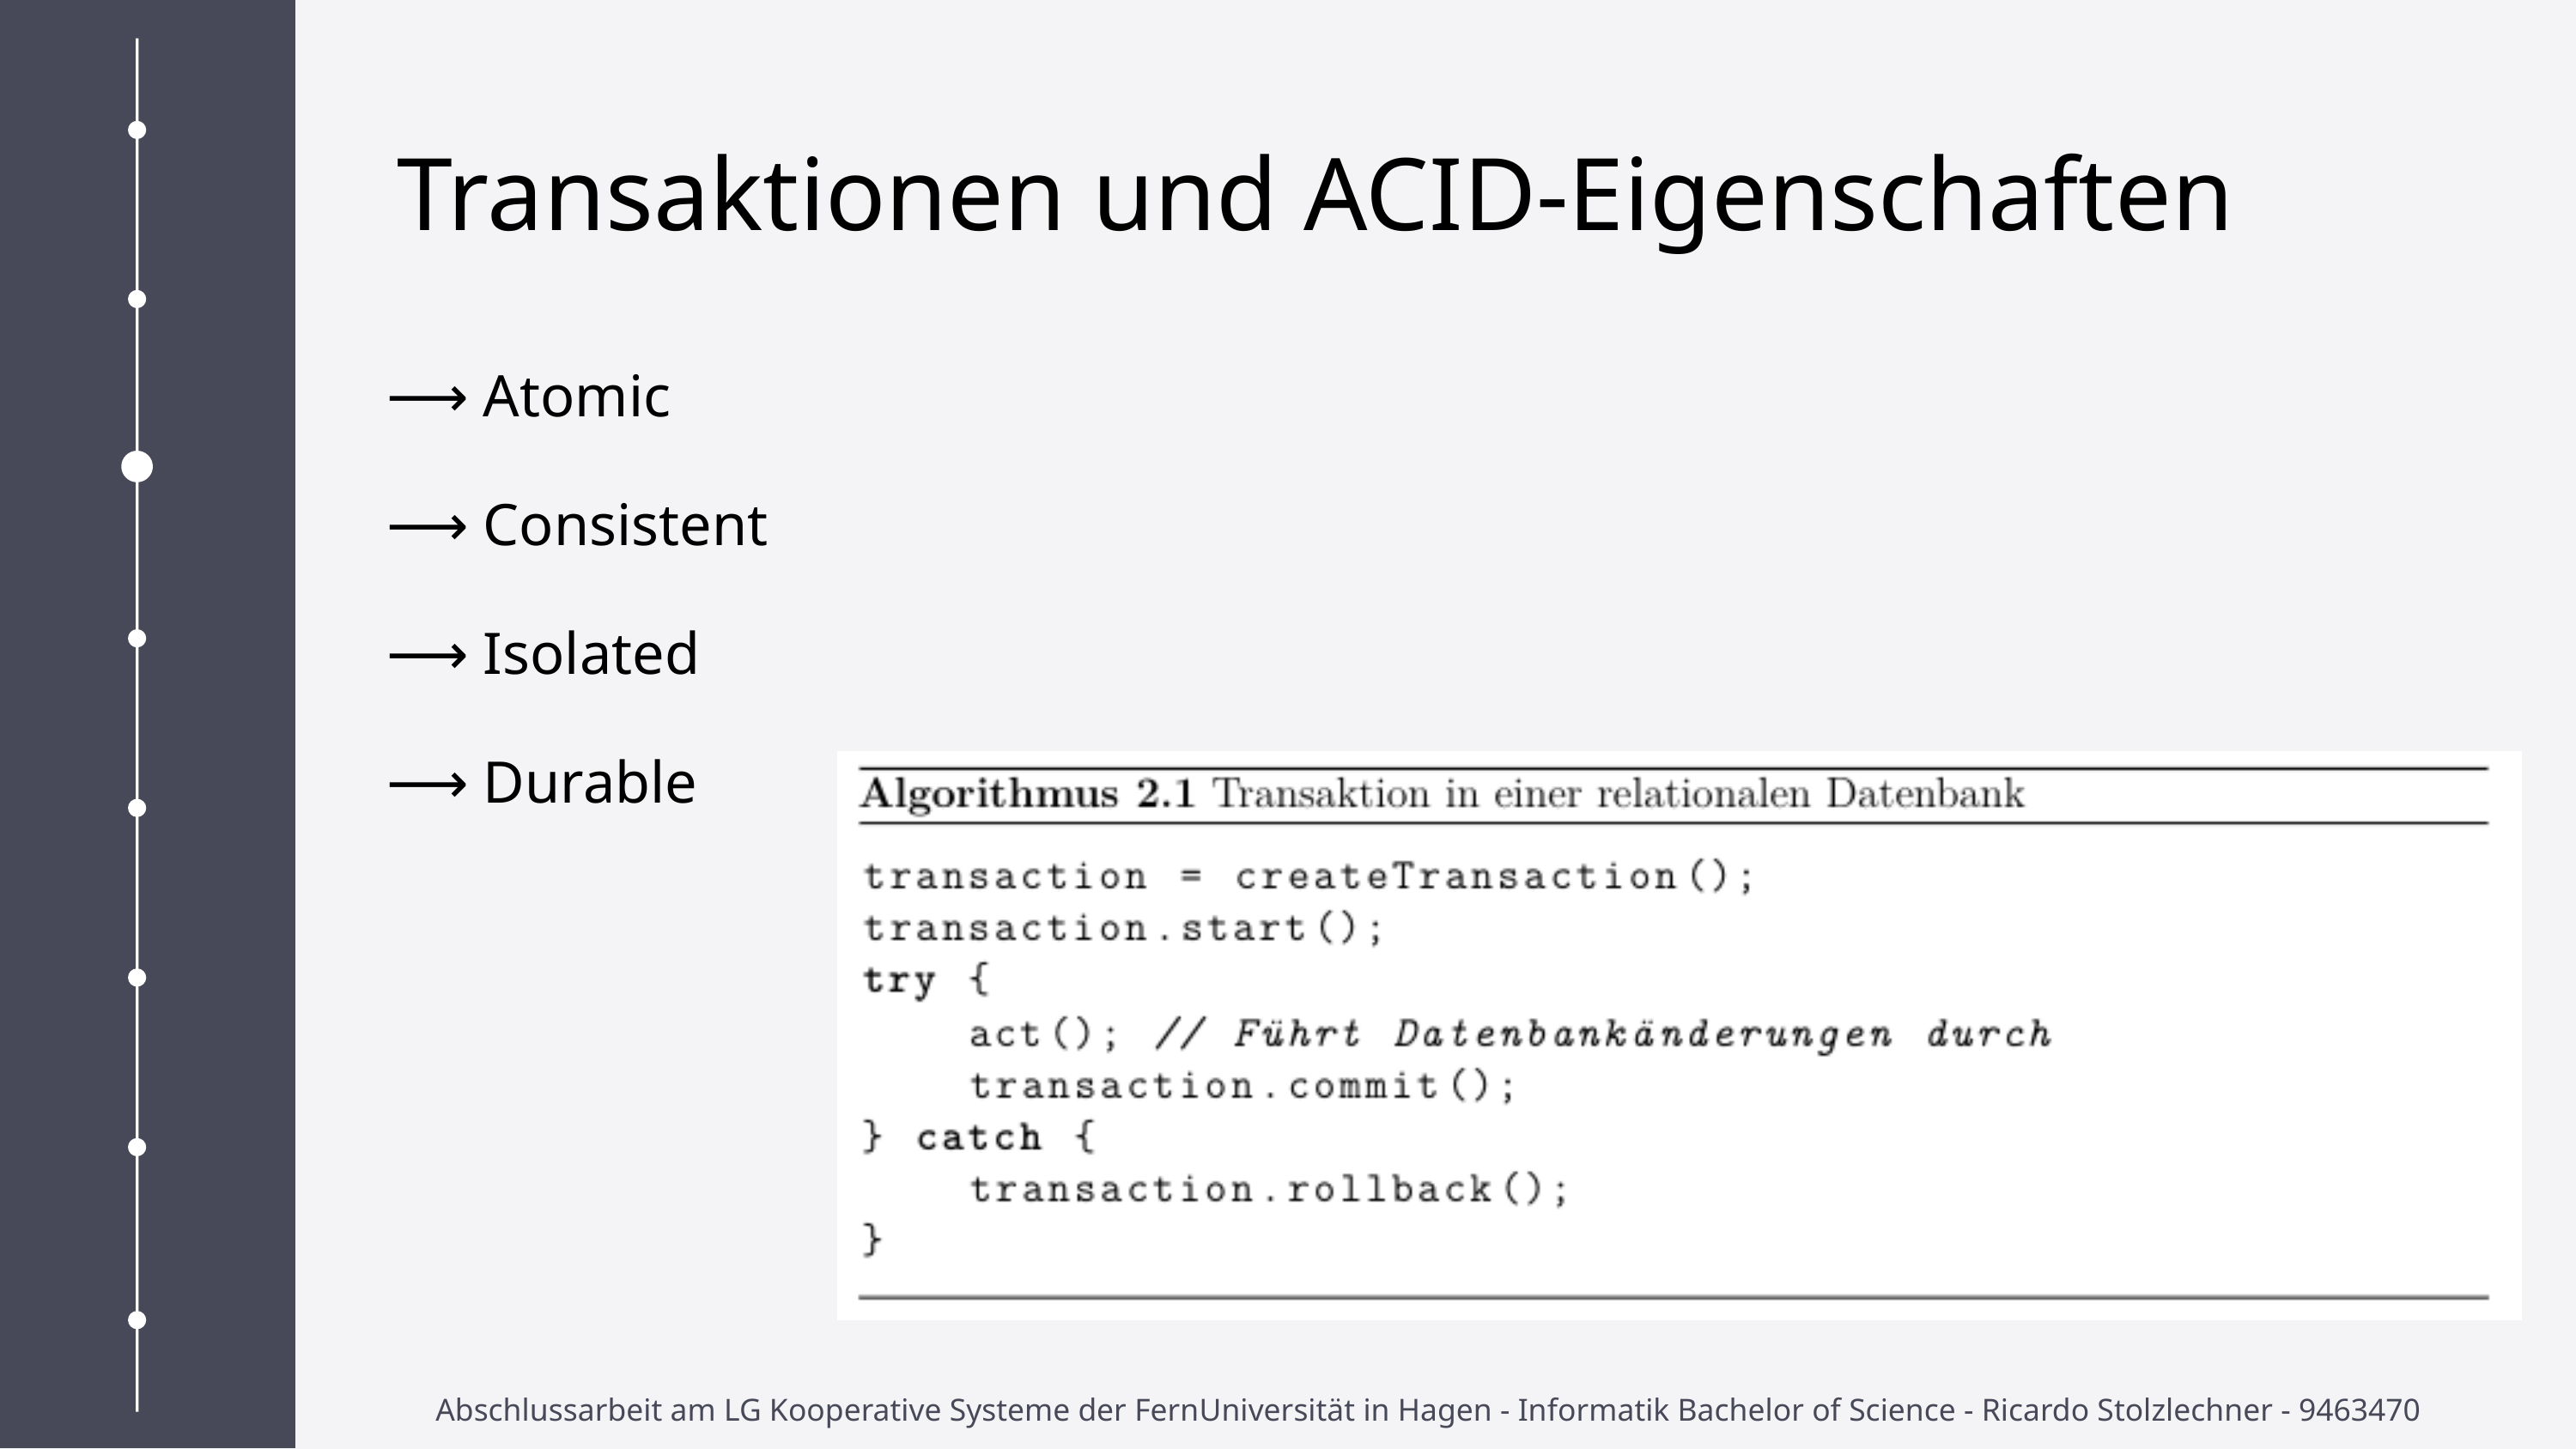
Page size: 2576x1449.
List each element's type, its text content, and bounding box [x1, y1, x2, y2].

text_box Abschlussarbeit am LG Kooperative Systeme der FernUniversität in Hagen - Informatik Bachelor of Science - Ricardo Stolzlechner - 9463470 [435, 1385, 2501, 1428]
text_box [128, 38, 147, 451]
text_box Transaktionen und ACID-Eigenschaften [435, 110, 2567, 251]
text_box ⟶ Isolated [435, 605, 2539, 686]
text_box ⟶ Durable [435, 734, 2539, 815]
picture [836, 751, 2522, 1320]
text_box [0, 0, 435, 1449]
text_box ⟶ Consistent [435, 476, 2539, 557]
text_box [128, 482, 147, 1412]
text_box ⟶ Atomic [435, 348, 2539, 428]
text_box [121, 451, 153, 482]
